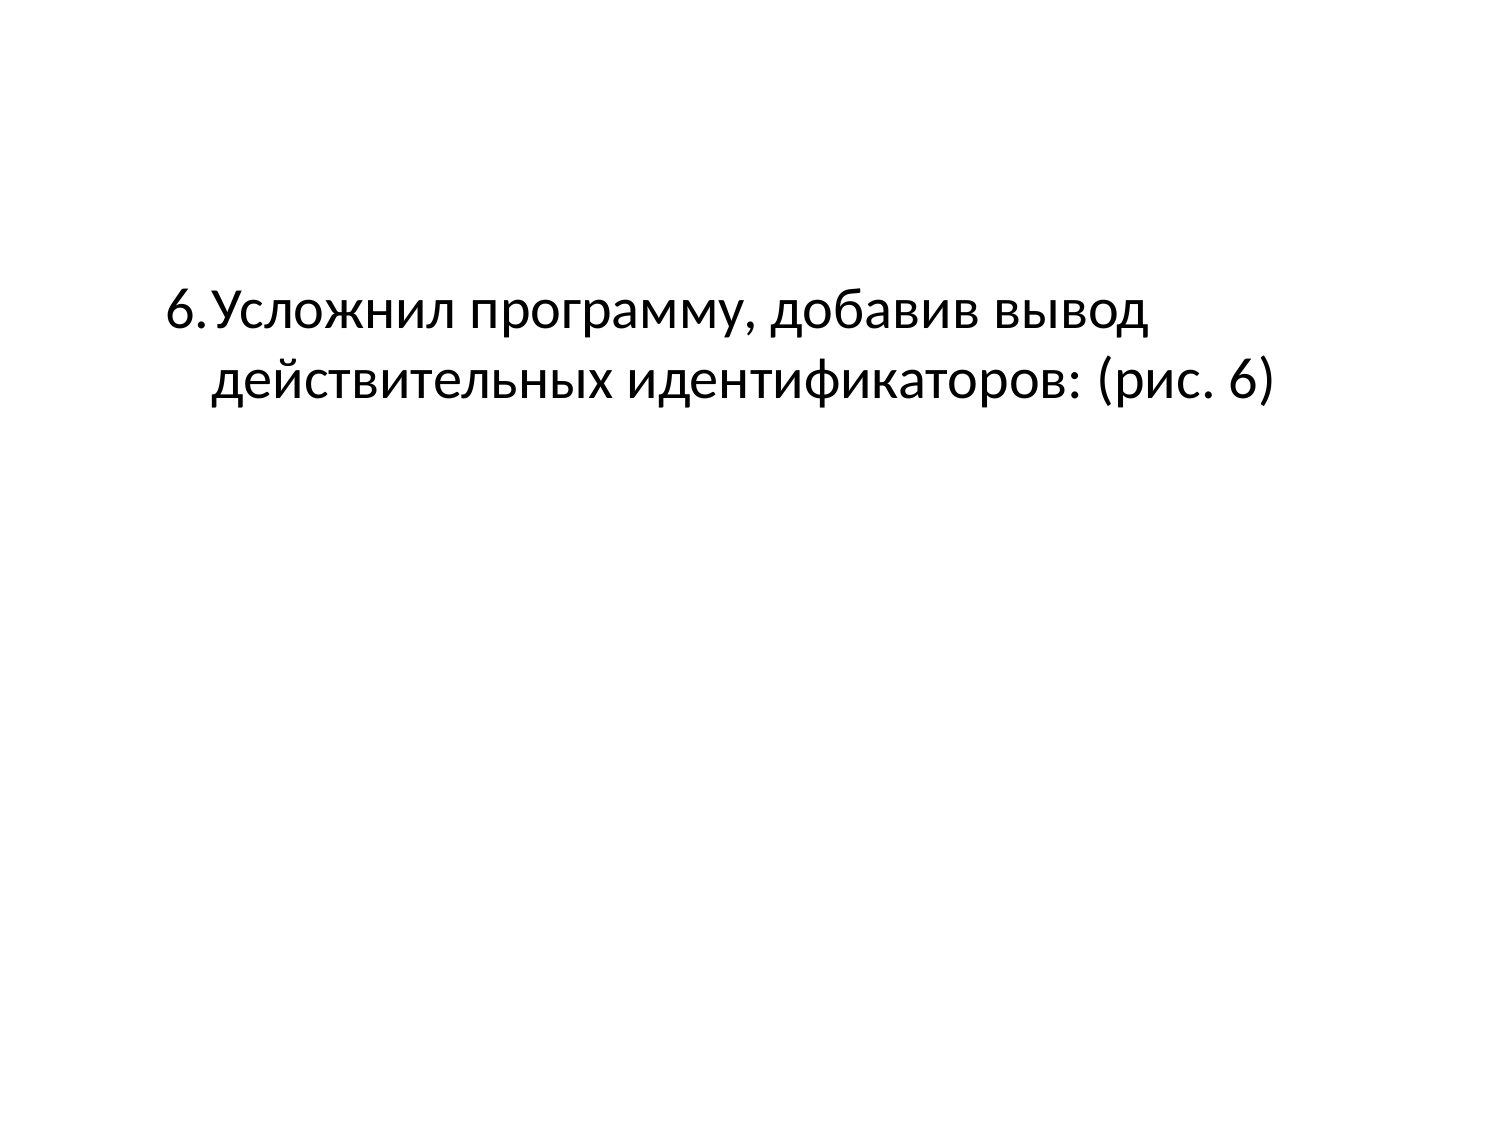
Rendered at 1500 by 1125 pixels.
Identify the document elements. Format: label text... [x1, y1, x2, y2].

list Усложнил программу, добавив вывод действительных идентификаторов: (рис. 6) [75, 262, 1425, 1005]
